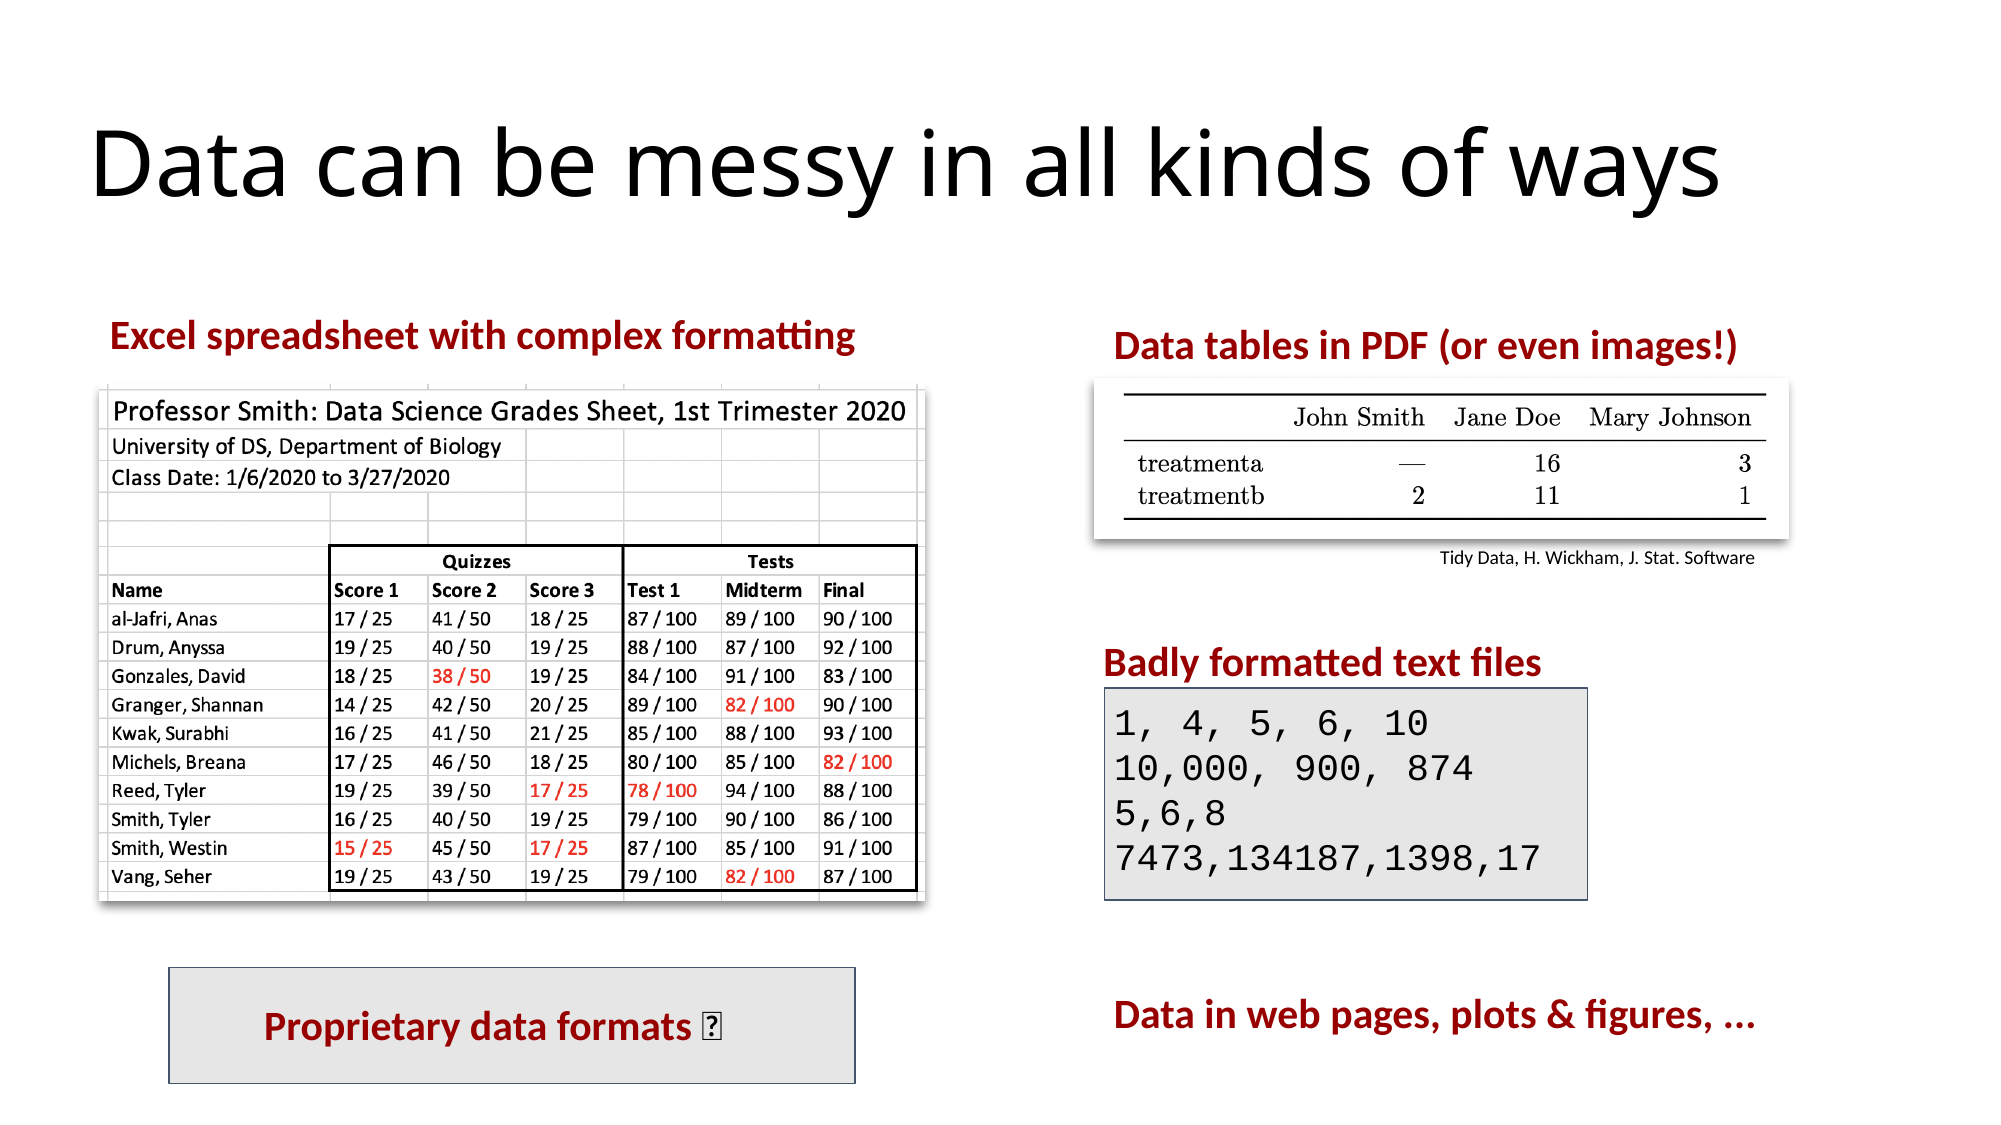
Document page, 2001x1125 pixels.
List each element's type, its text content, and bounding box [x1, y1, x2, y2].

text_box Badly formatted text files [1083, 614, 1601, 712]
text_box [168, 967, 906, 1084]
text_box Excel spreadsheet with complex formatting [89, 287, 979, 385]
text_box Data in web pages, plots & figures, ... [1093, 967, 1894, 1065]
text_box 1, 4, 5, 6, 10 10,000, 900, 874 5,6,8 7473,134187,1398,17 [1094, 712, 1601, 901]
text_box Tidy Data, H. Wickham, J. Stat. Software [1420, 525, 1826, 582]
picture [1093, 378, 1789, 539]
text_box Data tables in PDF (or even images!) [1093, 298, 1848, 395]
title Data can be messy in all kinds of ways [68, 97, 1932, 223]
picture [99, 384, 925, 901]
